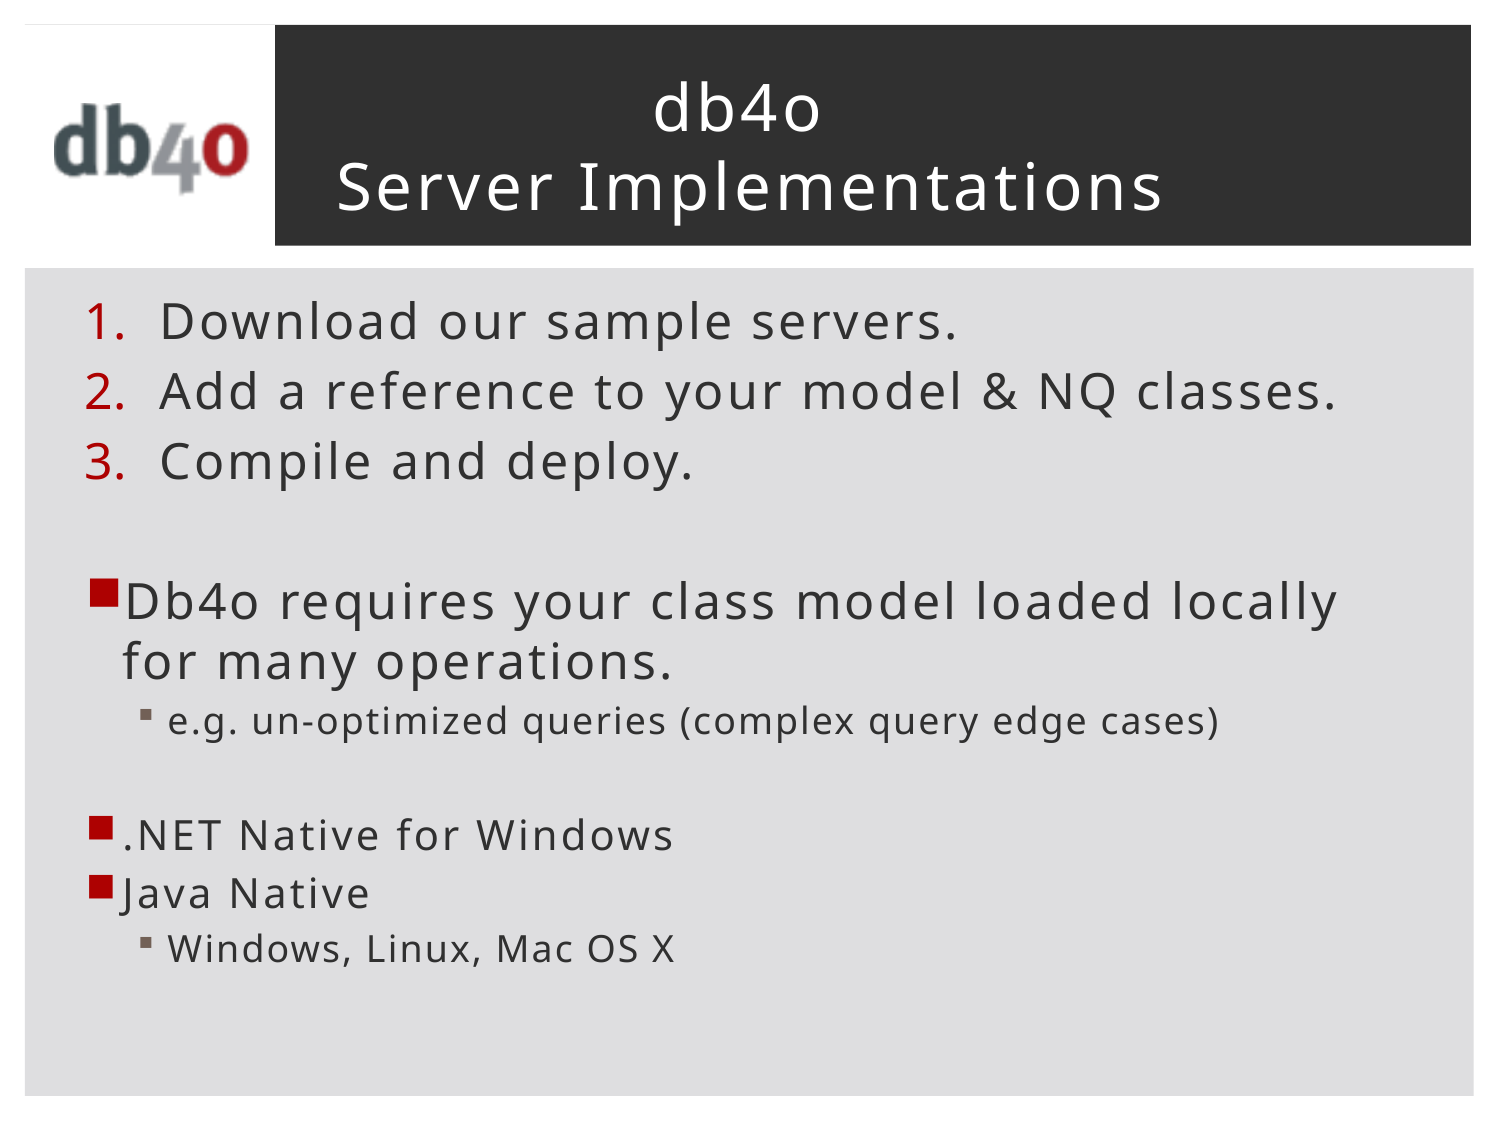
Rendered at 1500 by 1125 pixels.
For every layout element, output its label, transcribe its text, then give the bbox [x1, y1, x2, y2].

text_box [11, 23, 277, 251]
title db4o Server Implementations [277, 58, 1438, 232]
picture [53, 102, 251, 222]
list Download our sample servers. Add a reference to your model & NQ classes. Compile and deploy. Db4o requires your class model loaded locally for many operations. e.g. un-optimized queries (complex query edge cases) .NET Native for Windows Java Native Windows, Linux, Mac OS X [62, 281, 1442, 1005]
